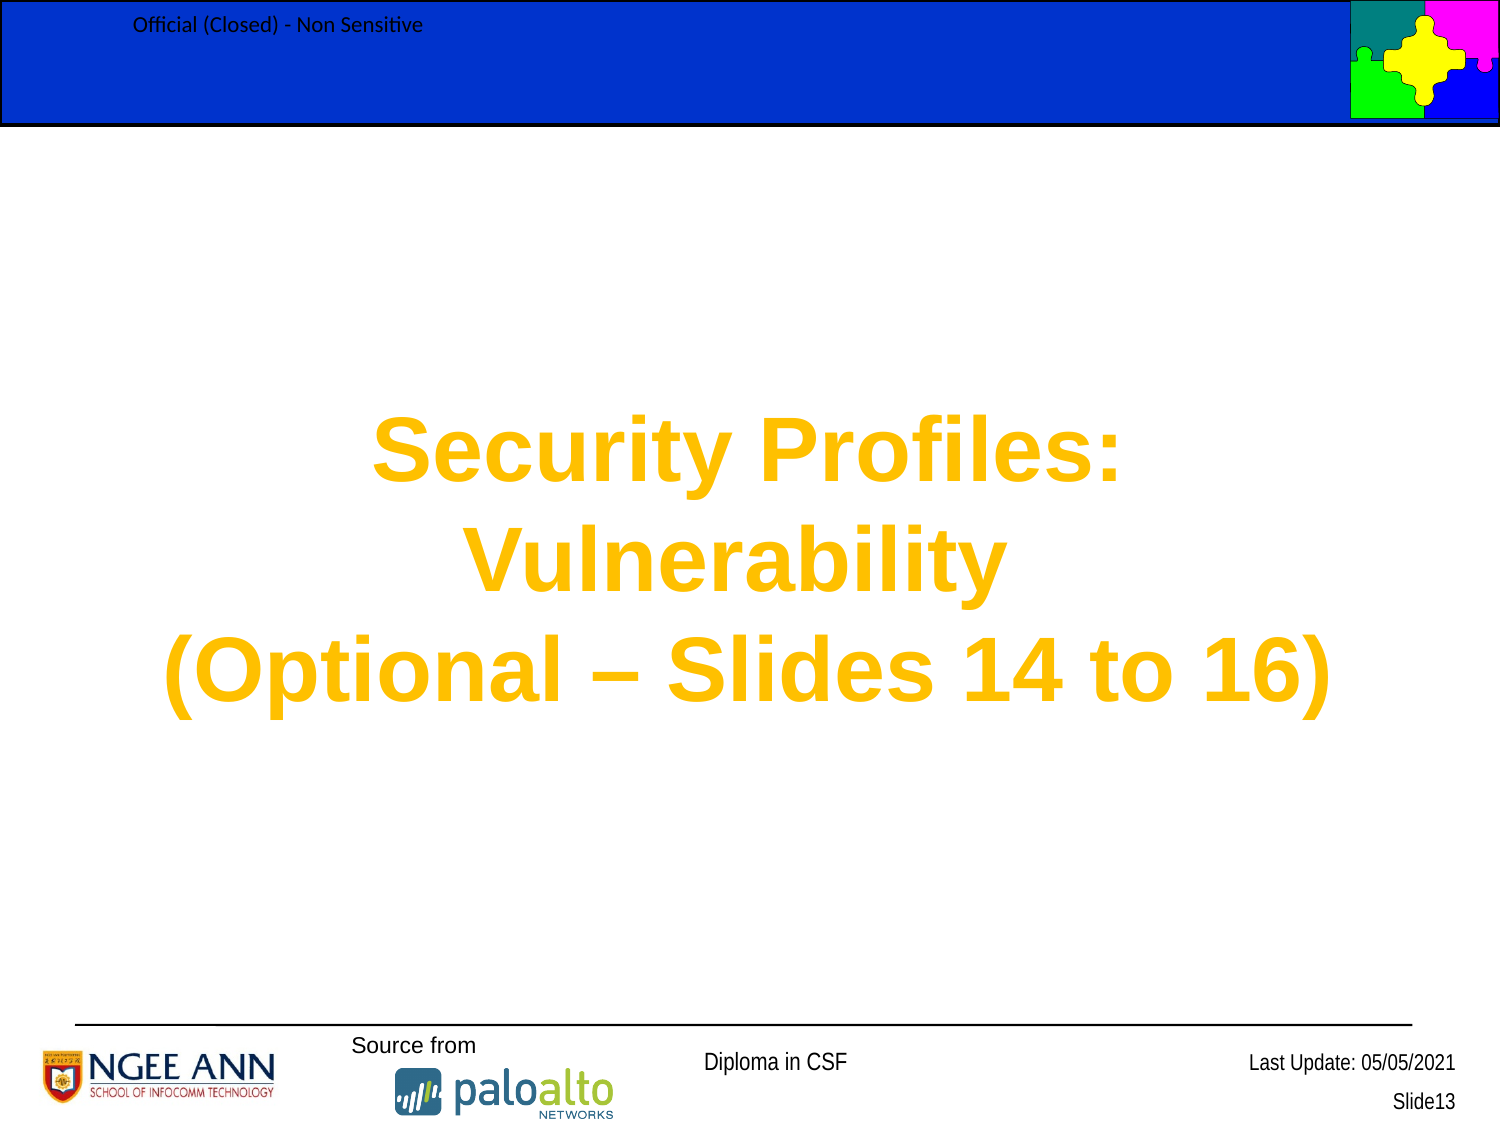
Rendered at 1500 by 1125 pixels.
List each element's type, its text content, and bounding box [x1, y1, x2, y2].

picture [395, 1068, 613, 1119]
text_box Security Profiles: Vulnerability (Optional – Slides 14 to 16) [123, 432, 1374, 677]
picture [17, 1028, 299, 1125]
